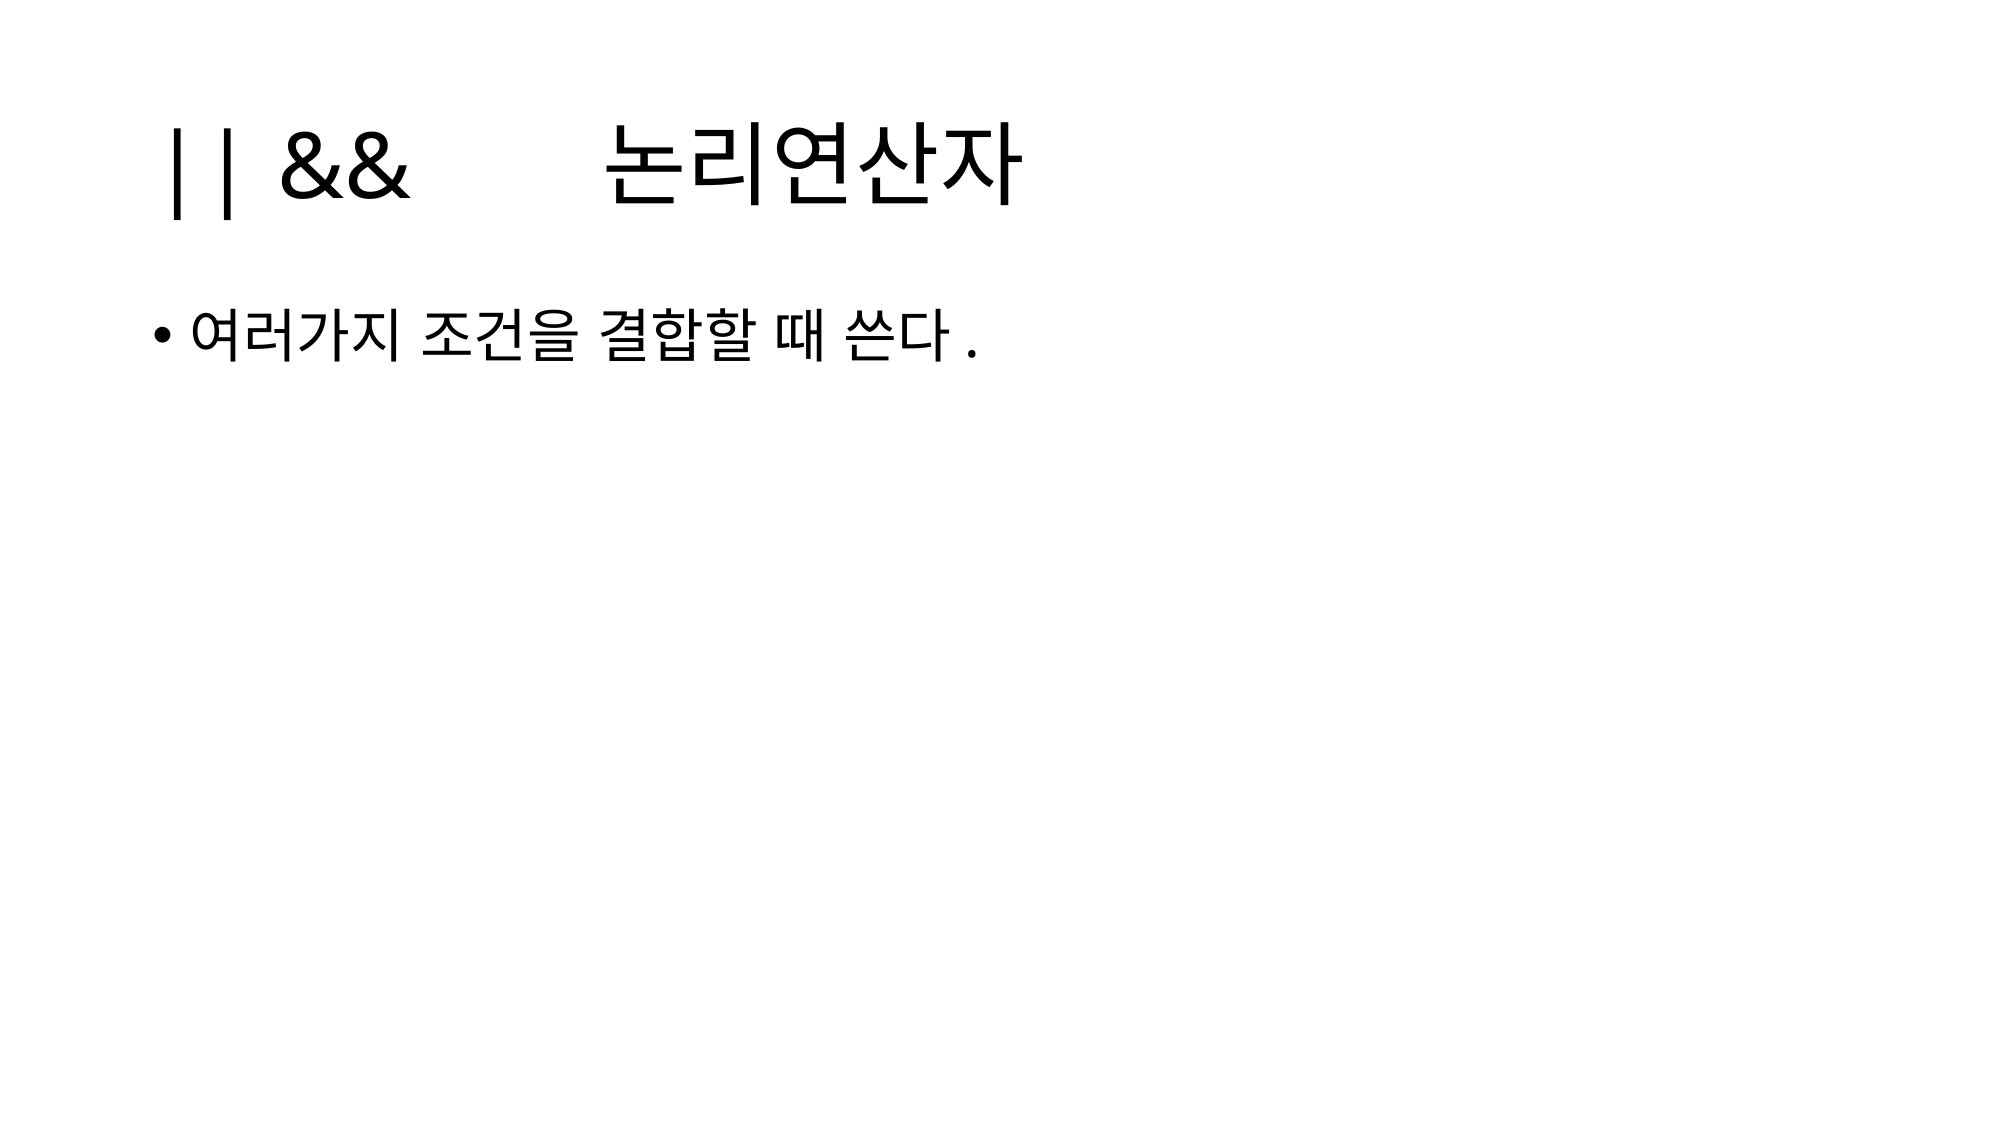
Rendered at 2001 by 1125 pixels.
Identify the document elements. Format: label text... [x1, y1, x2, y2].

title || && 논리연산자 [137, 59, 1863, 278]
list 여러가지 조건을 결합할 때 쓴다. [137, 299, 1863, 1014]
